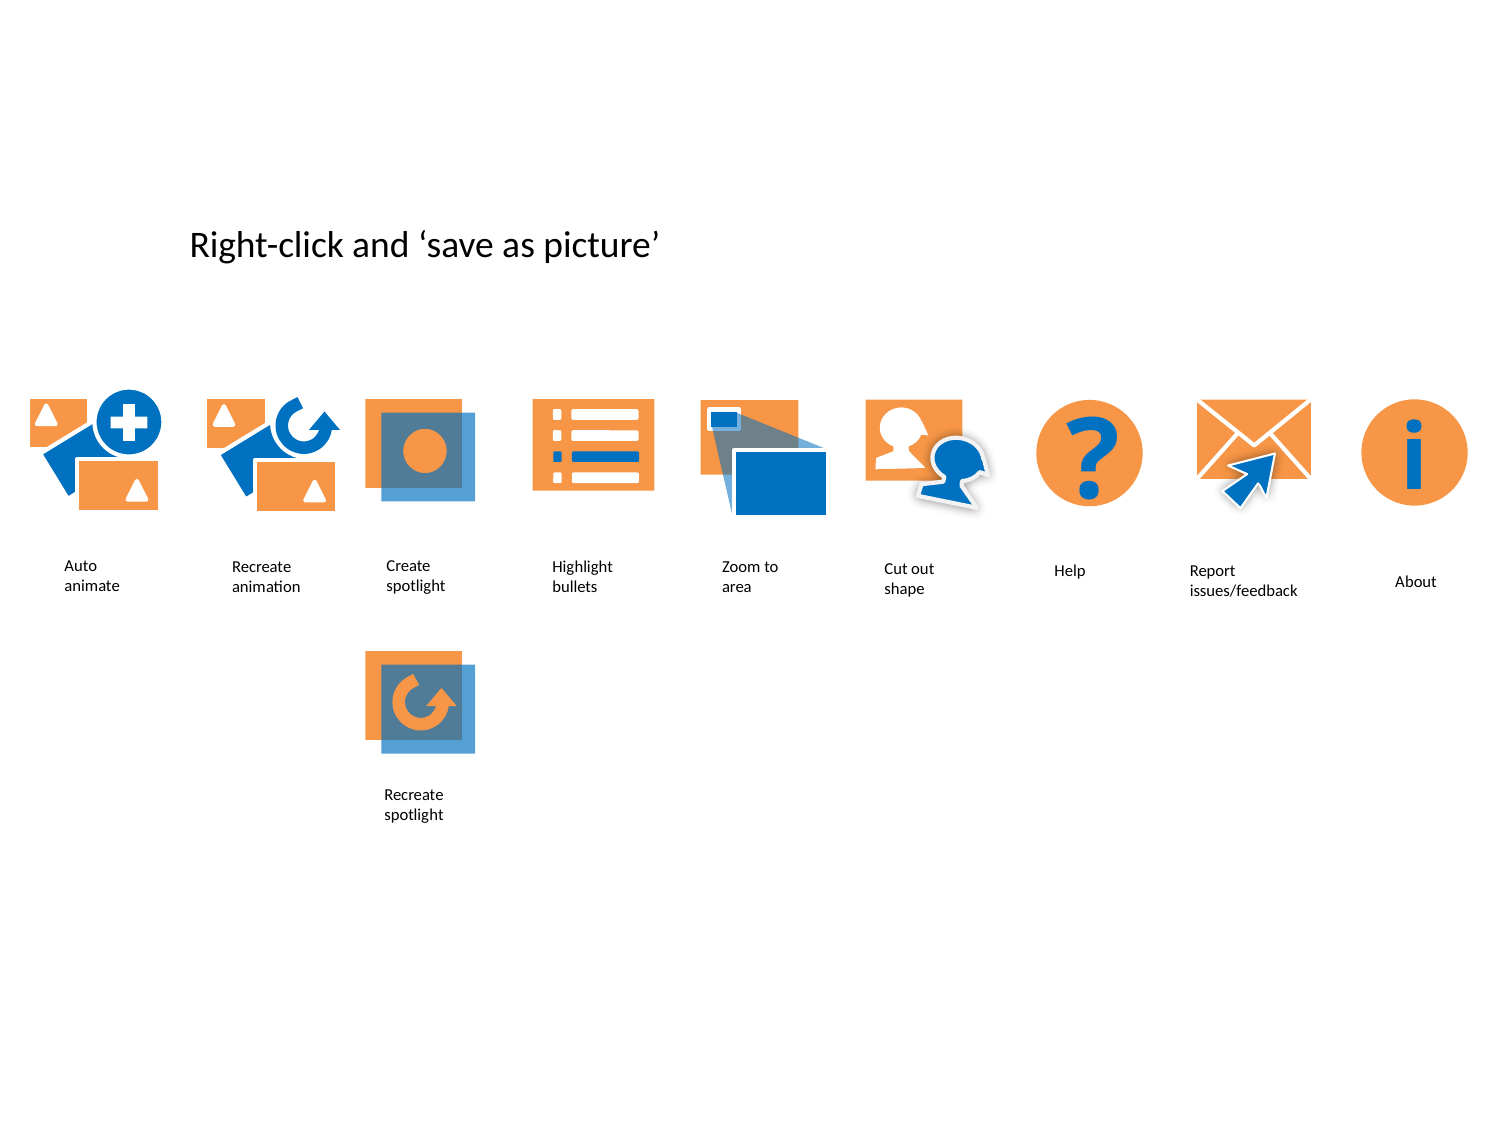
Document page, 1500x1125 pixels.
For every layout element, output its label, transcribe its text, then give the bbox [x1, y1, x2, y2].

text_box Right-click and ‘save as picture’ [174, 212, 750, 273]
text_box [204, 387, 343, 526]
text_box [64, 543, 206, 685]
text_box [1183, 386, 1321, 525]
text_box Report issues/feedback [1175, 552, 1321, 608]
text_box About [1380, 563, 1454, 599]
text_box Zoom to area [707, 548, 821, 603]
text_box Help [1039, 552, 1153, 588]
text_box Recreate animation [217, 548, 331, 603]
text_box Create spotlight [371, 547, 485, 602]
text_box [524, 386, 663, 525]
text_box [27, 386, 165, 525]
text_box Highlight bullets [537, 548, 651, 603]
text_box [1020, 386, 1159, 525]
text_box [1345, 386, 1484, 525]
text_box Cut out shape [869, 550, 983, 605]
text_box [857, 386, 996, 525]
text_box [694, 386, 833, 525]
text_box Recreate spotlight [369, 785, 483, 832]
text_box Auto animate [49, 547, 143, 602]
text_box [352, 386, 491, 525]
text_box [352, 639, 491, 778]
